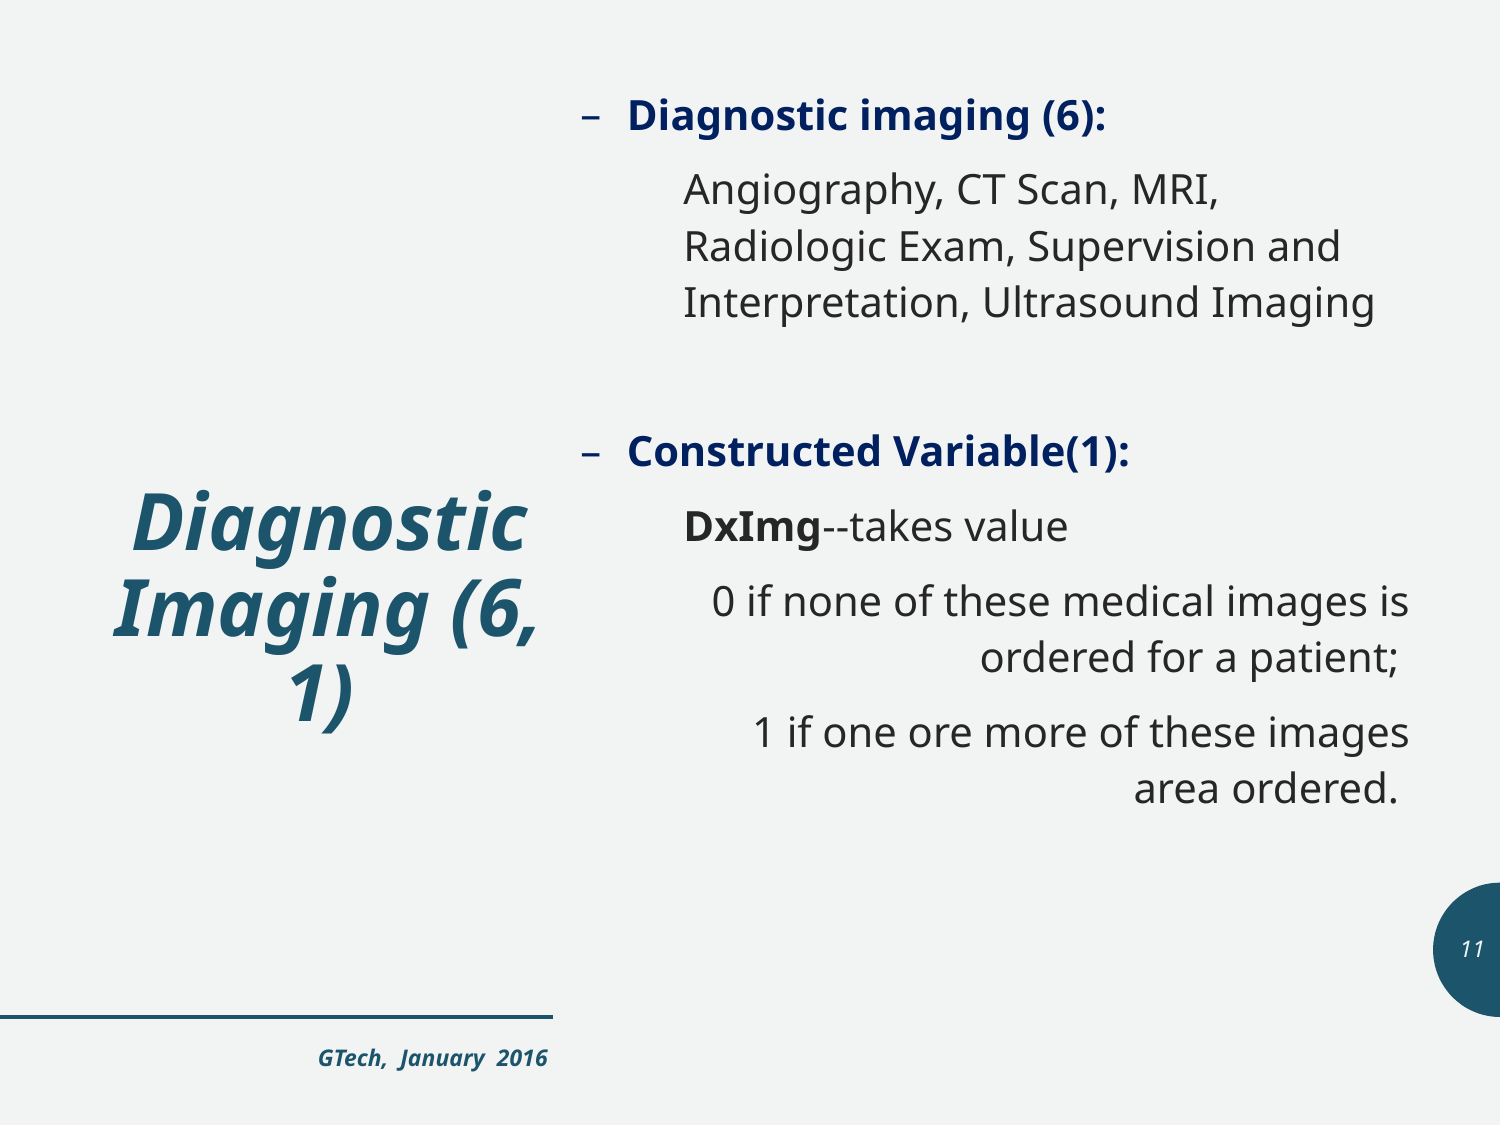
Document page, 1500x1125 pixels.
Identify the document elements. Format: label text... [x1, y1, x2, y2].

slide_number 11 [1433, 919, 1500, 980]
list Diagnostic imaging (6): Angiography, CT Scan, MRI, Radiologic Exam, Supervision and Interpretation, Ultrasound Imaging Constructed Variable(1): DxImg--takes value 0 if none of these medical images is ordered for a patient; 1 if one ore more of these images area ordered. [565, 75, 1425, 1000]
title Diagnostic Imaging (6, 1) [93, 474, 565, 905]
footer GTech, January 2016 [93, 1035, 564, 1096]
